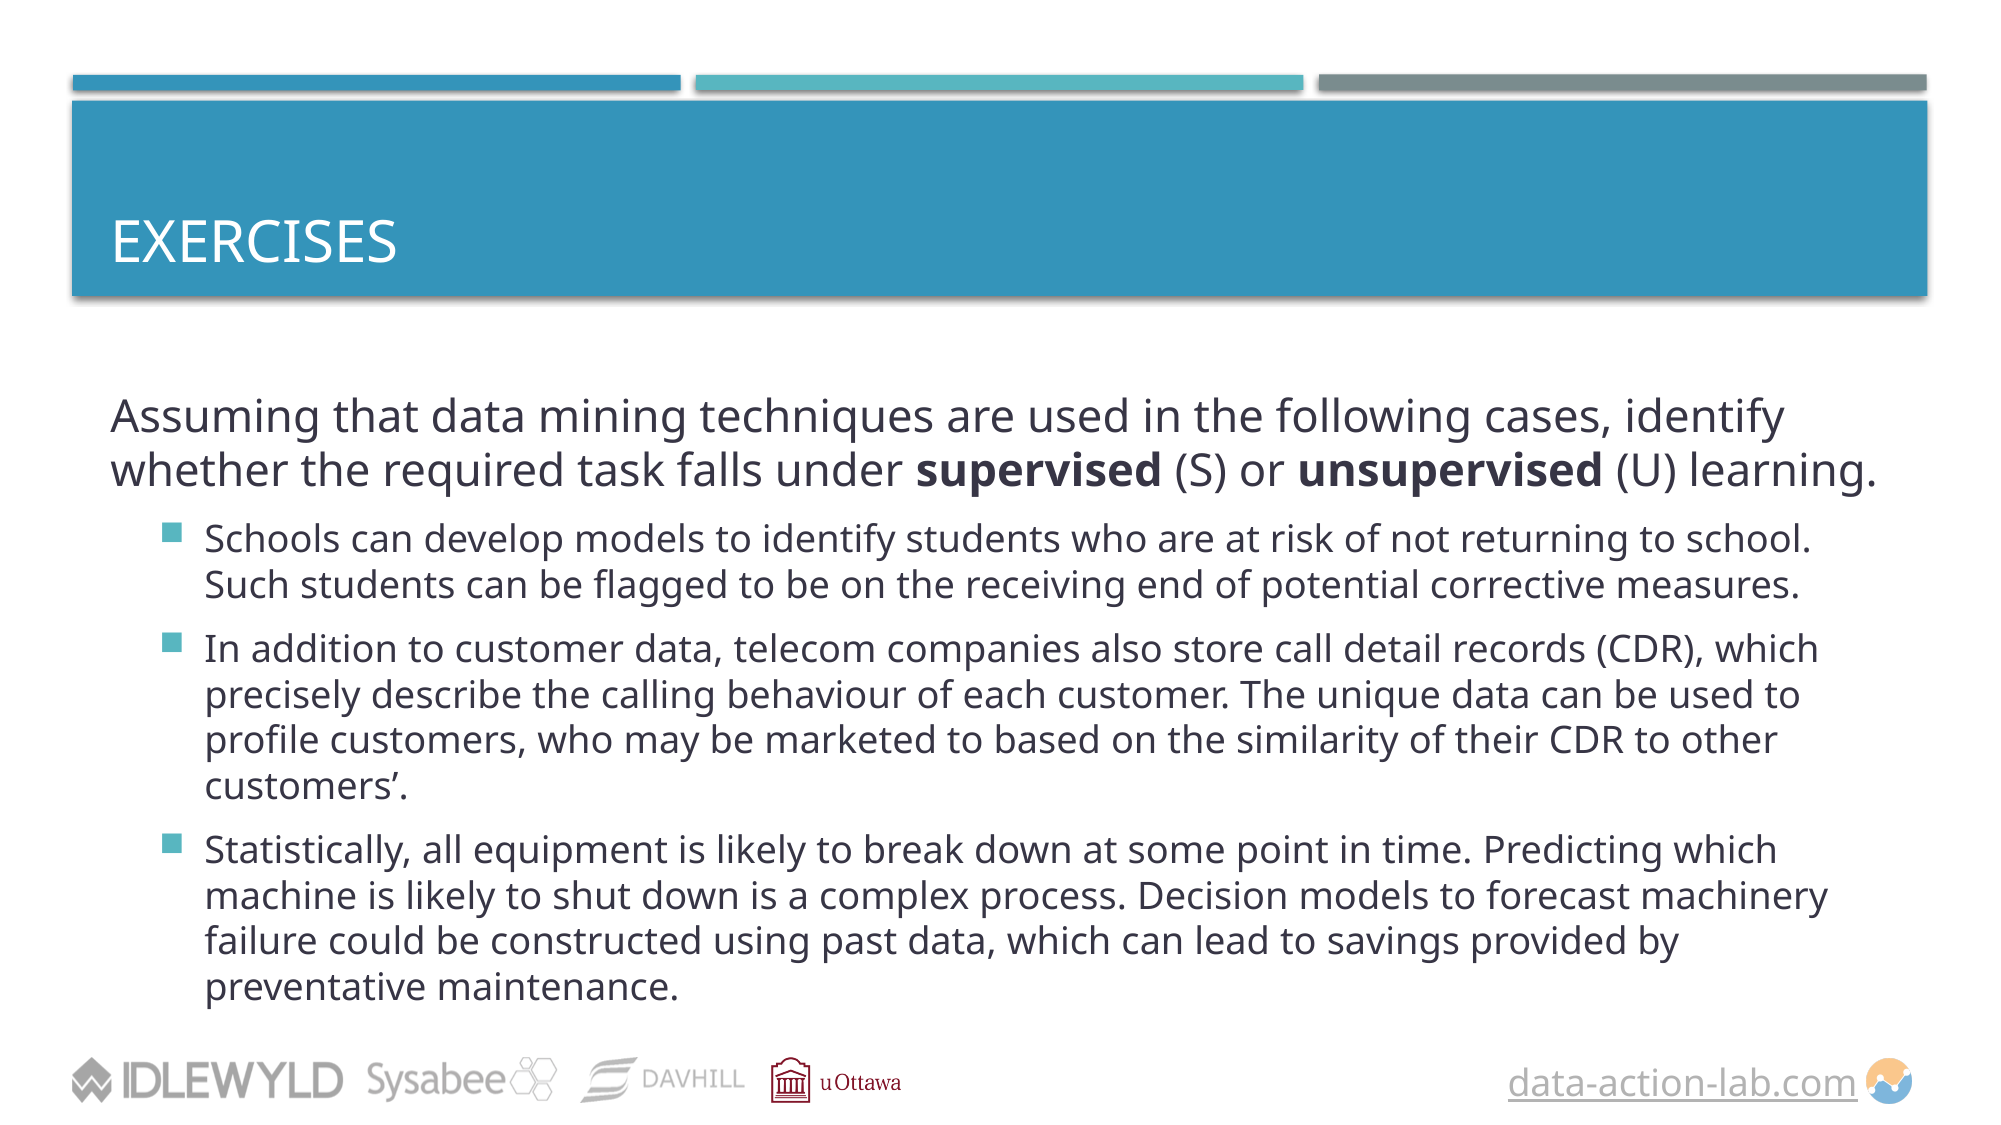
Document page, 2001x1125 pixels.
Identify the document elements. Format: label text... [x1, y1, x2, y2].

picture [72, 1057, 745, 1103]
list Assuming that data mining techniques are used in the following cases, identify whether the required task falls under supervised (S) or unsupervised (U) learning. Schools can develop models to identify students who are at risk of not returning to school. Such students can be flagged to be on the receiving end of potential corrective measures. In addition to customer data, telecom companies also store call detail records (CDR), which precisely describe the calling behaviour of each customer. The unique data can be used to profile customers, who may be marketed to based on the similarity of their CDR to other customers’. Statistically, all equipment is likely to break down at some point in time. Predicting which machine is likely to shut down is a complex process. Decision models to forecast machinery failure could be constructed using past data, which can lead to savings provided by preventative maintenance. [95, 357, 1905, 1037]
title EXERCISES [95, 115, 1905, 282]
picture [771, 1057, 901, 1103]
